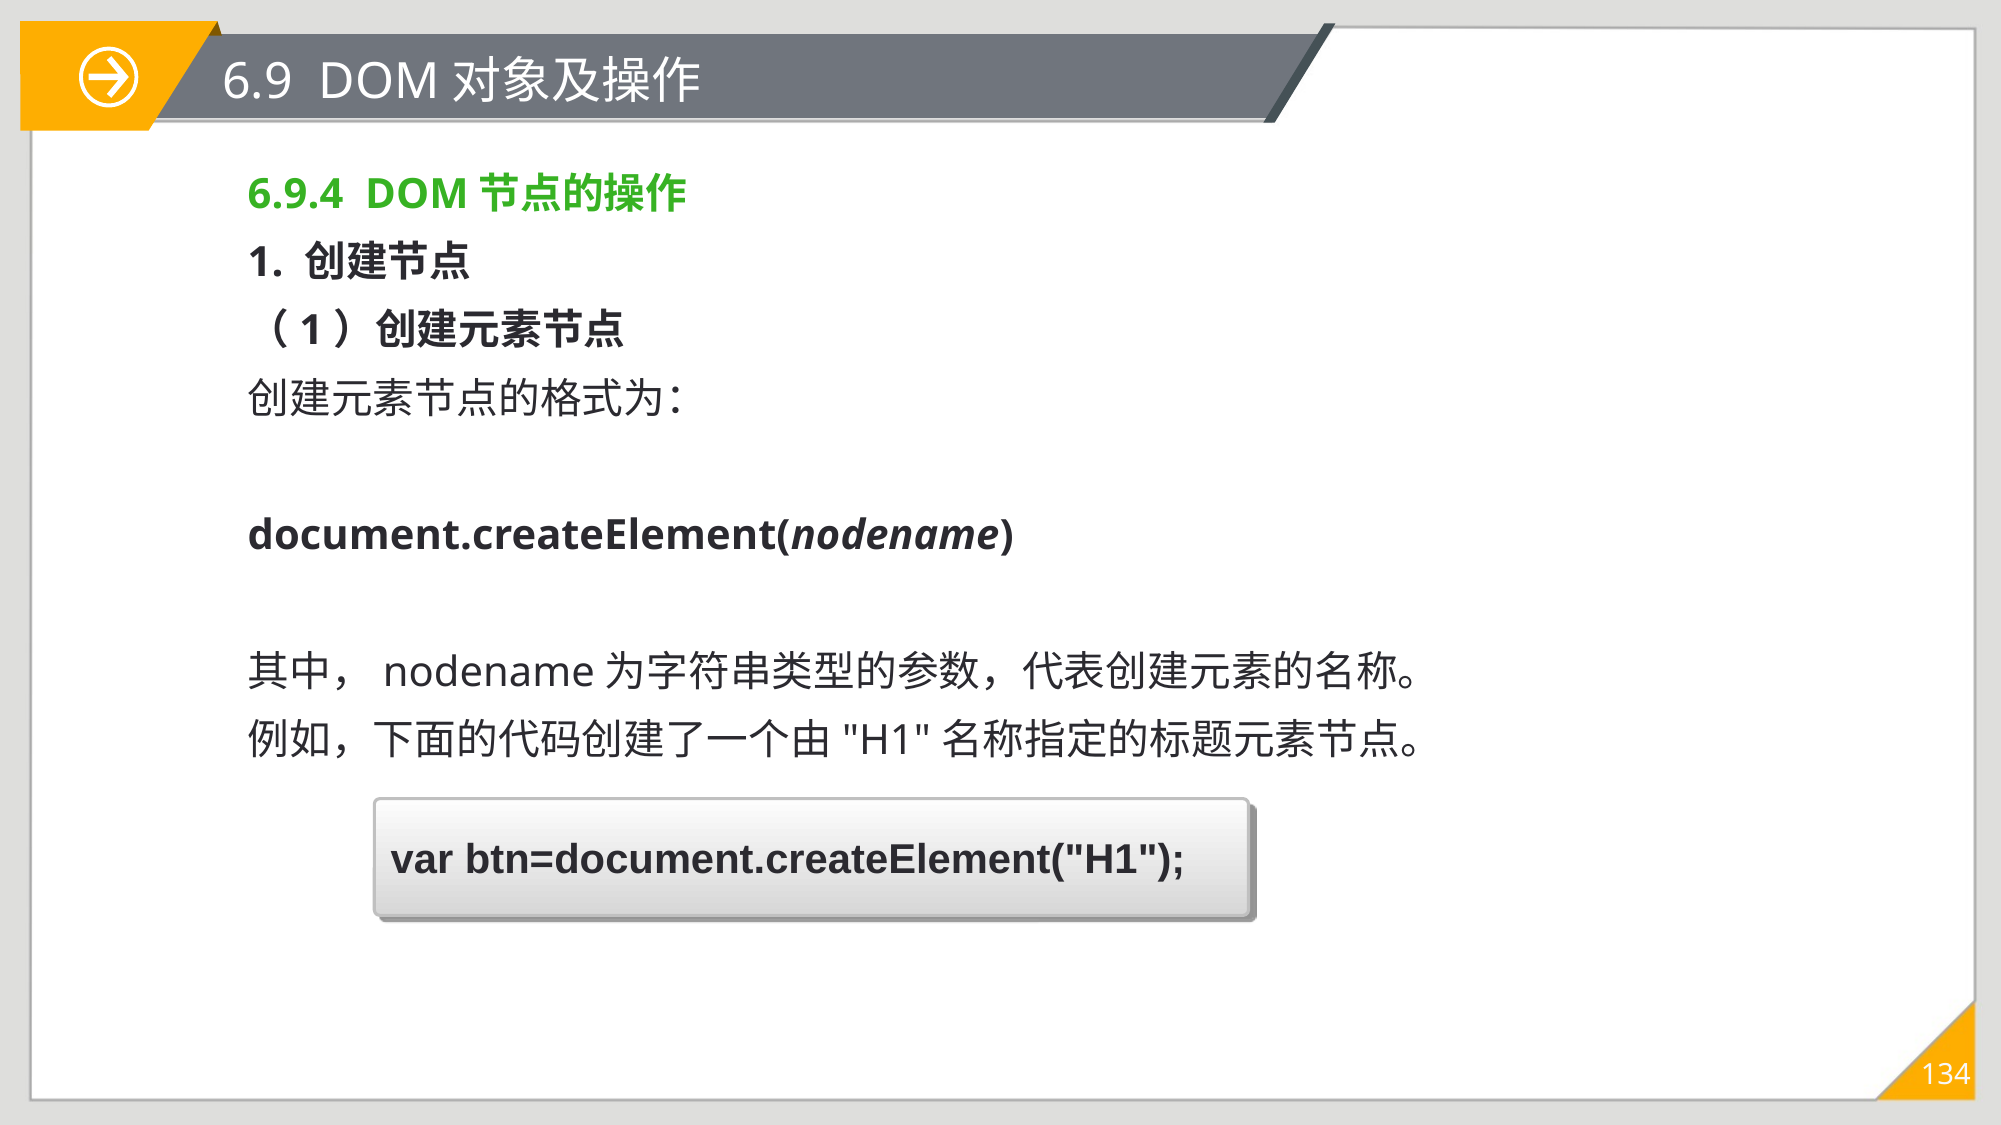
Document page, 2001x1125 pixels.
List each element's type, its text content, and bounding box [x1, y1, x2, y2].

title 6.9 DOM对象及操作 [206, 26, 1792, 131]
text_box var btn=document.createElement("H1"); [374, 798, 1249, 916]
picture [0, 0, 2001, 1125]
list 6.9.4 DOM节点的操作 1. 创建节点 （1）创建元素节点 创建元素节点的格式为： document.createElement(nodename) 其中，nodename为字符串类型的参数，代表创建元素的名称。 例如，下面的代码创建了一个由"H1"名称指定的标题元素节点。 [232, 148, 1739, 716]
